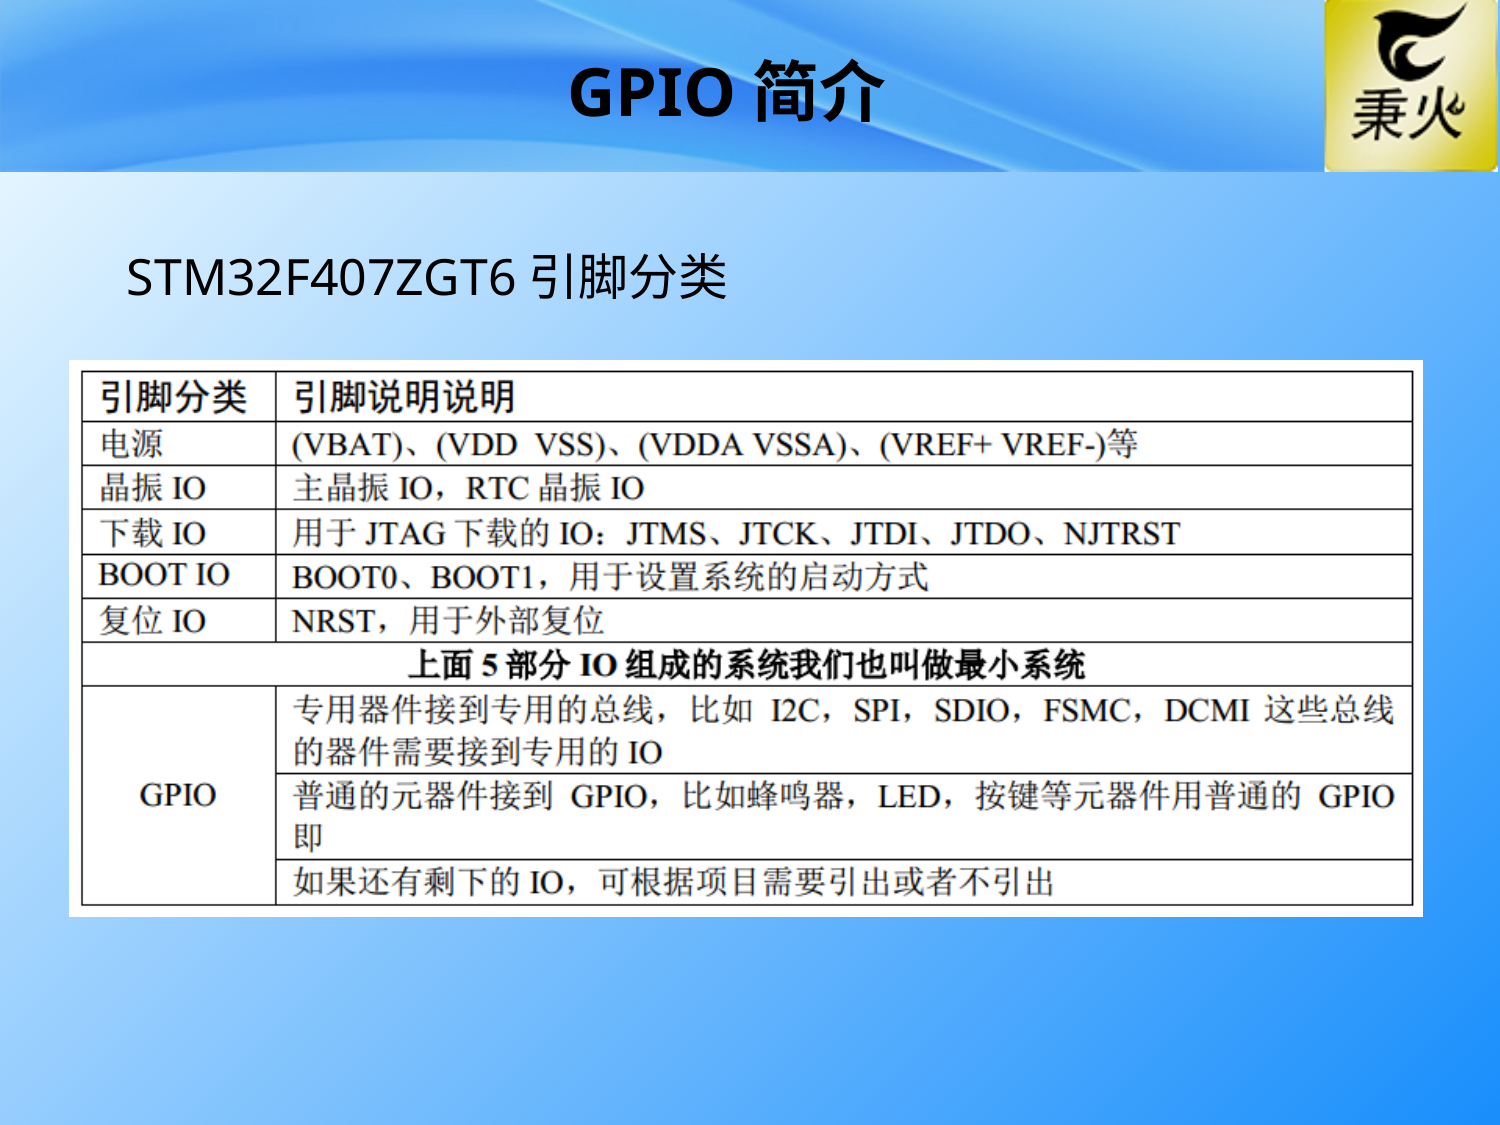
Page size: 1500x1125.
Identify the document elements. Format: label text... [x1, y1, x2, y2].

picture [0, 0, 1498, 172]
text_box STM32F407ZGT6引脚分类 [112, 208, 821, 314]
picture [69, 360, 1424, 918]
